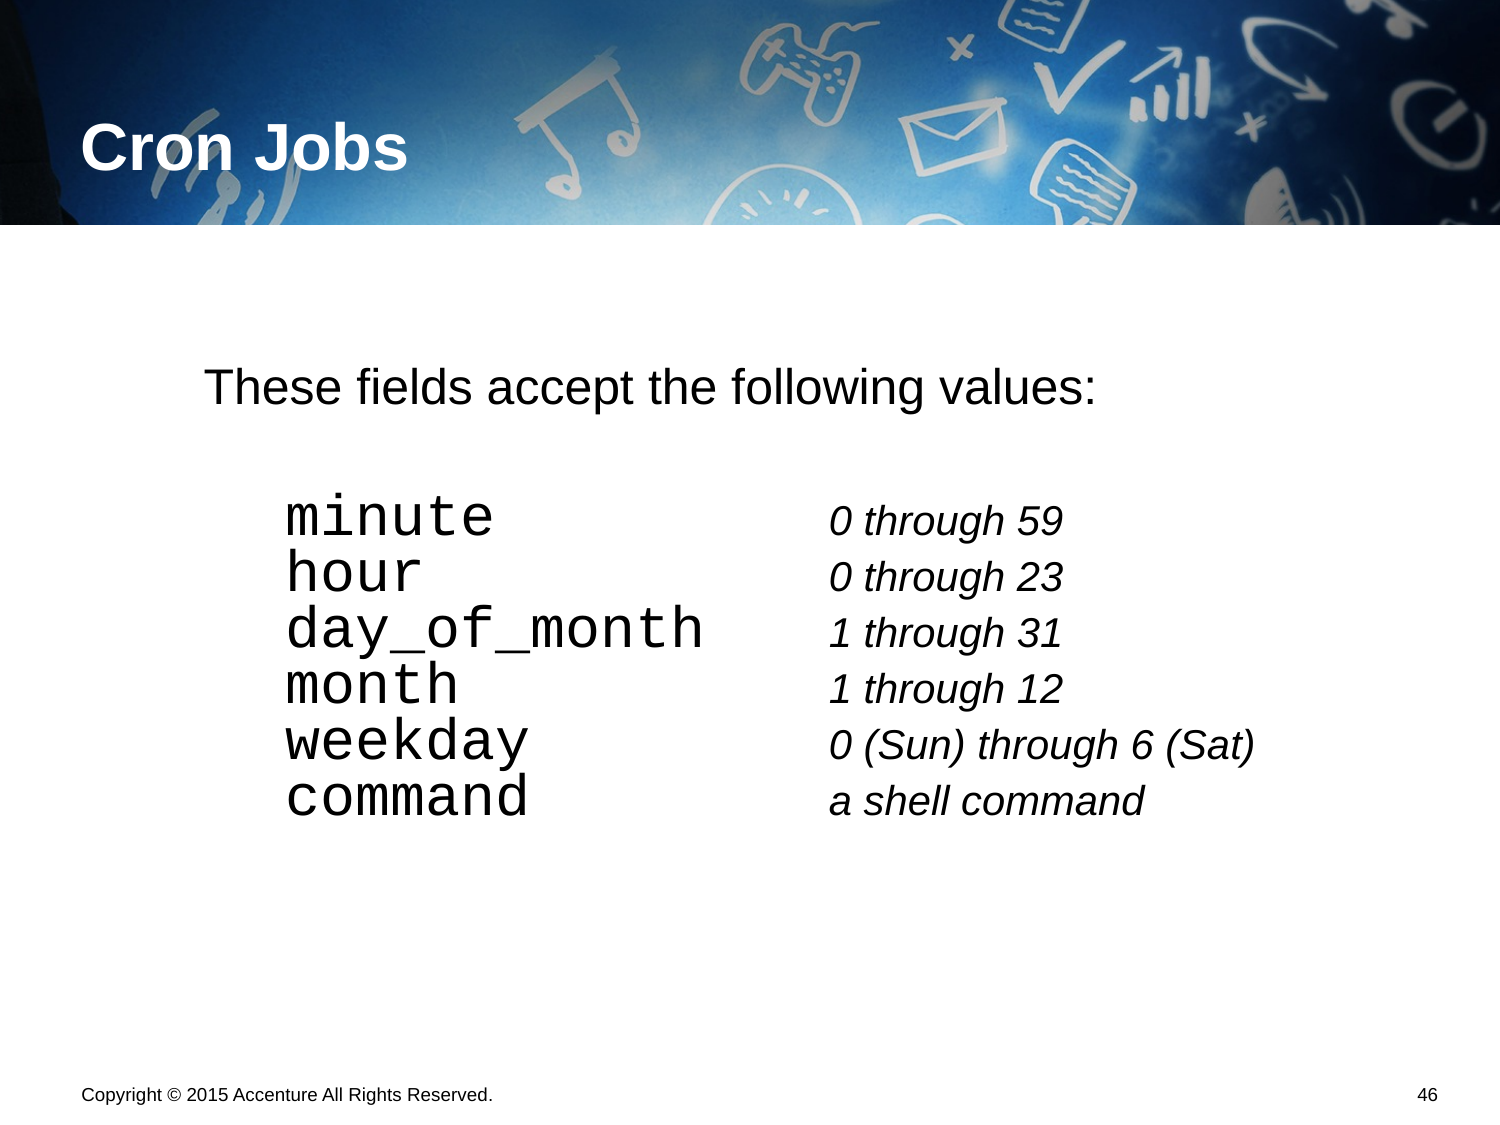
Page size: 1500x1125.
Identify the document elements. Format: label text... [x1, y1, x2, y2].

title Cron Jobs [64, 20, 1441, 194]
picture [0, 0, 1500, 225]
text_box minute 0 through 59 hour 0 through 23 day_of_month 1 through 31 month 1 through 12 weekday 0 (Sun) through 6 (Sat) command a shell command [214, 483, 1342, 834]
text_box These fields accept the following values: [189, 359, 1367, 422]
footer Copyright © 2015 Accenture All Rights Reserved. [65, 1036, 804, 1113]
slide_number 45 [1174, 1067, 1454, 1114]
